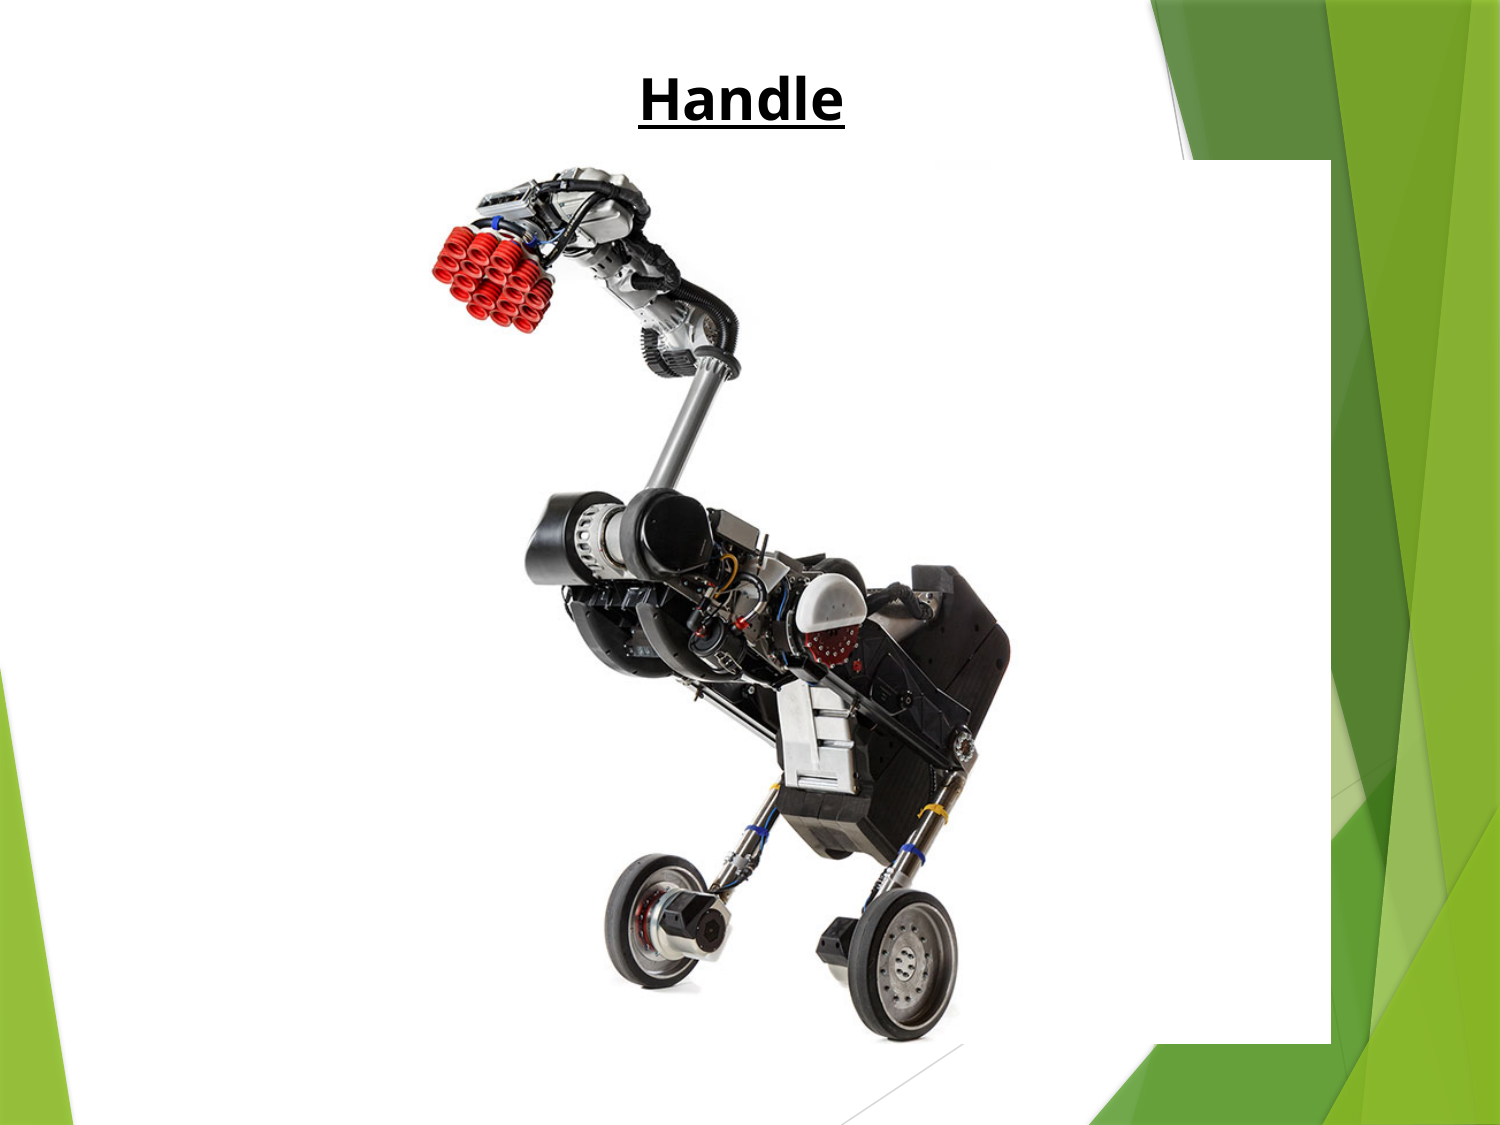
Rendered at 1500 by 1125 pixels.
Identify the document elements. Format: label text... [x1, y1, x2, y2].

text_box Handle [505, 54, 978, 140]
picture [152, 160, 1331, 1045]
